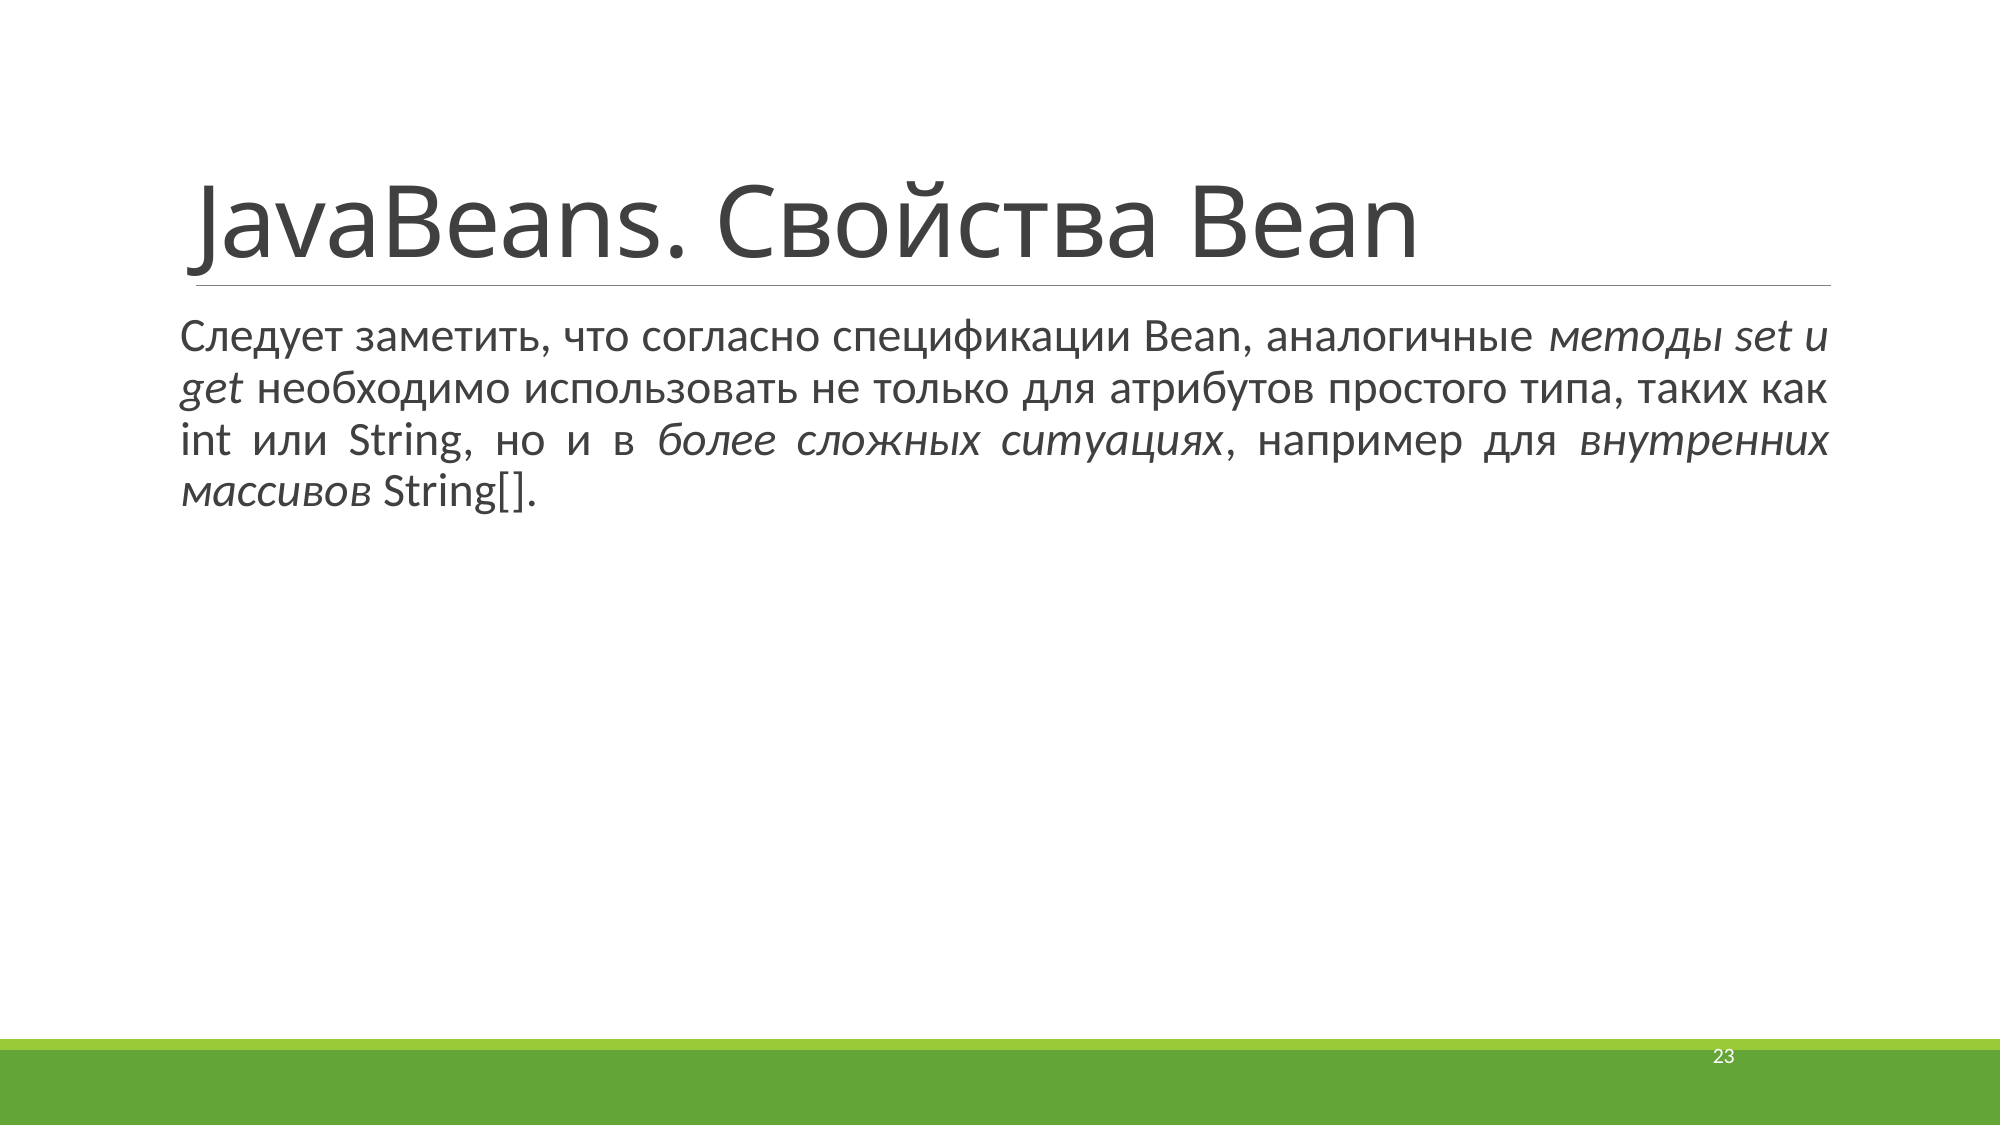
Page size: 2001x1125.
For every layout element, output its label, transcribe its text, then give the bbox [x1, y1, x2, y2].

list Следует заметить, что согласно спецификации Bean, аналогичные методы set и get необходимо использовать не только для атрибутов простого типа, таких как int или String, но и в более сложных ситуациях, например для внутренних массивов String[]. [180, 302, 1830, 963]
slide_number 23 [1587, 1025, 1750, 1085]
title JavaBeans. Свойства Bean [180, 47, 1830, 285]
